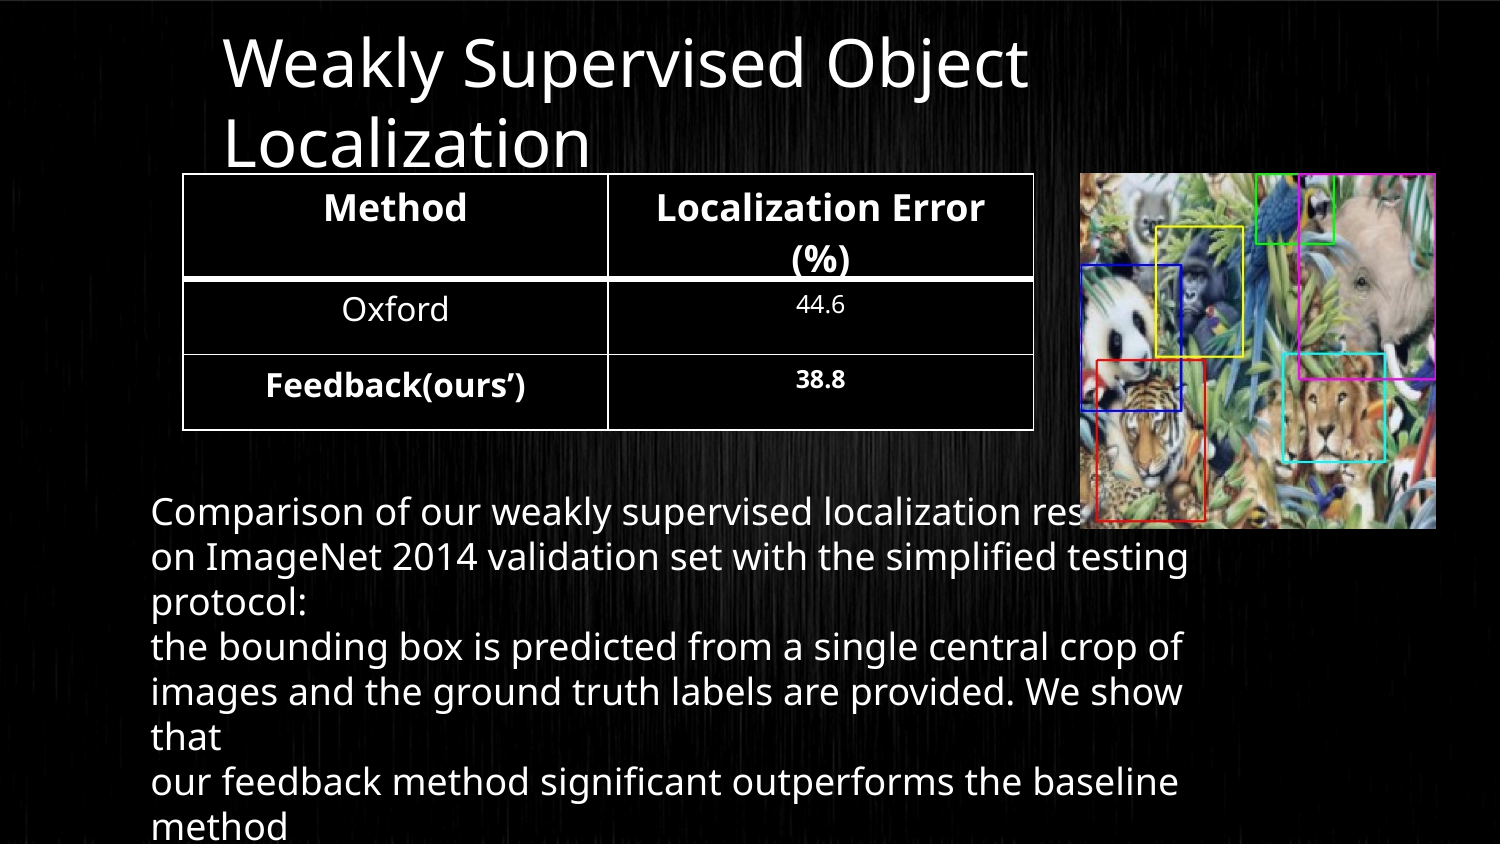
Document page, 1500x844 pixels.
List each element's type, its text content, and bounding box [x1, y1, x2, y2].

table_header Localization Error (%) [609, 175, 1033, 276]
table_cell 44.6 [609, 282, 1033, 354]
table_cell Feedback(ours’) [184, 355, 607, 429]
text_box Comparison of our weakly supervised localization results on ImageNet 2014 validation set with the simplified testing protocol: the bounding box is predicted from a single central crop of images and the ground truth labels are provided. We show that our feedback method significant outperforms the baseline method (error rate 44.6%) that uses the original image gradient to localize , both on GoogLeNet architecture. [135, 480, 1258, 844]
text_box Weakly Supervised Object Localization [207, 13, 1432, 188]
table_cell 38.8 [609, 355, 1033, 429]
table_header Method [184, 175, 607, 276]
picture [0, 0, 1500, 844]
table_cell Oxford [184, 282, 607, 354]
